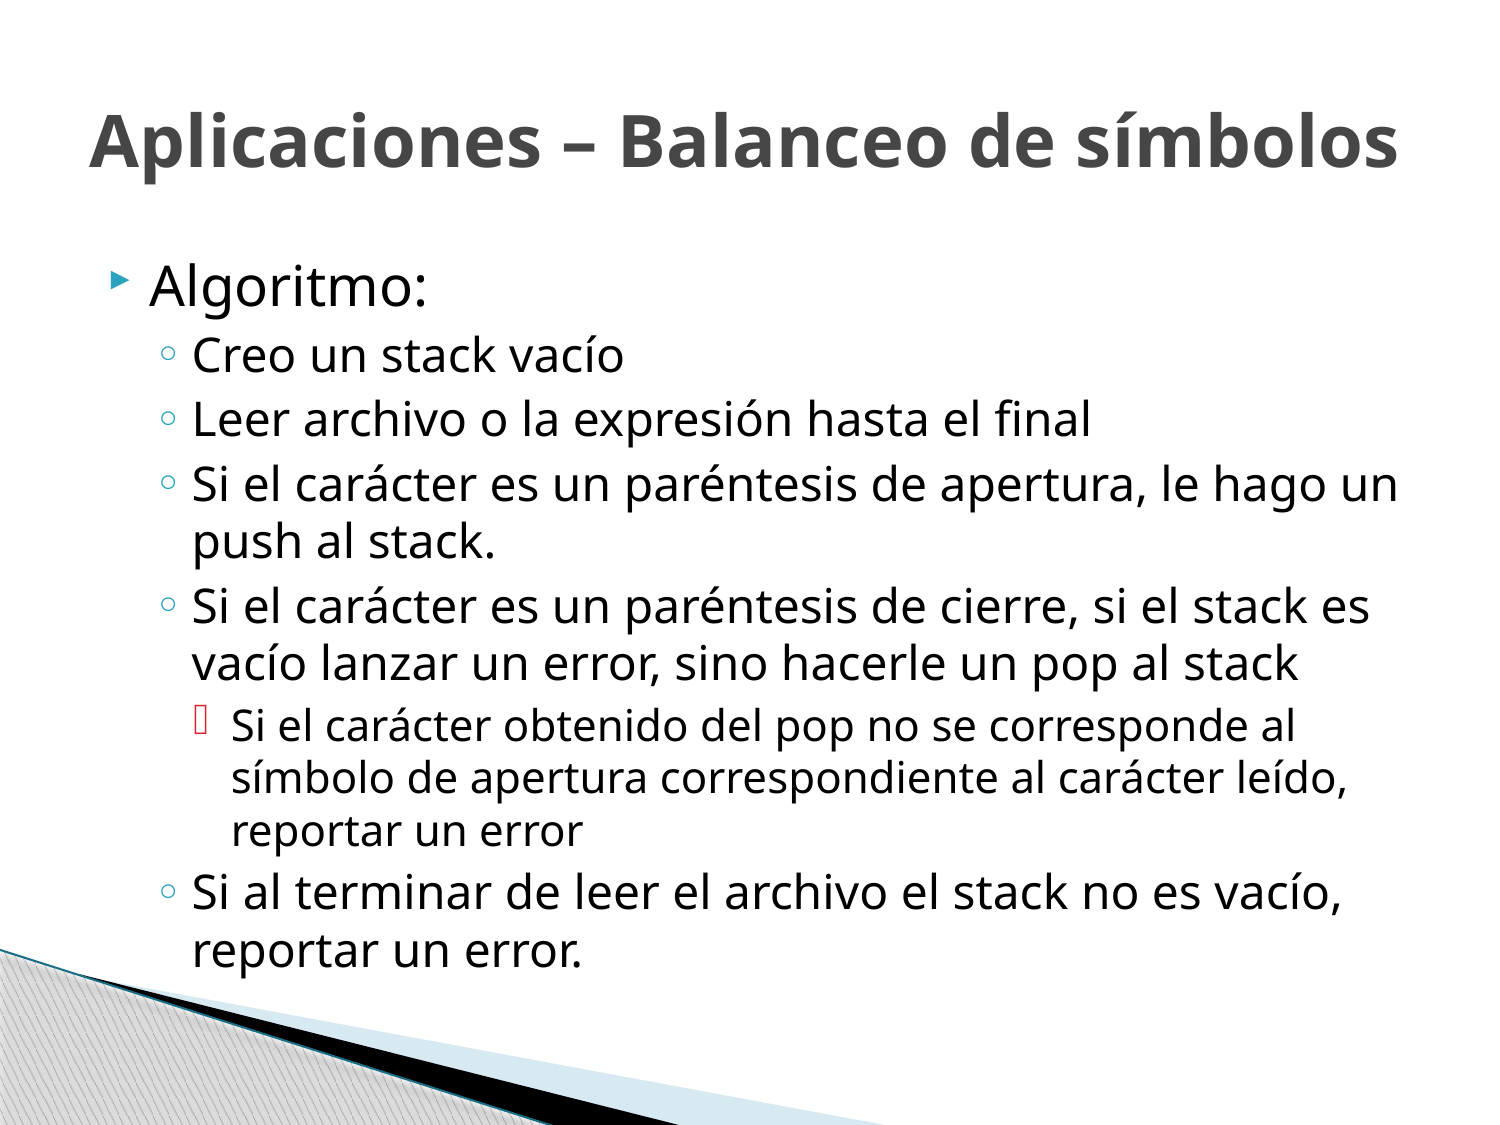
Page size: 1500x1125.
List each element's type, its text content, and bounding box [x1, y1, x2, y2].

title Aplicaciones – Balanceo de símbolos [75, 45, 1425, 233]
list Algoritmo: Creo un stack vacío Leer archivo o la expresión hasta el final Si el carácter es un paréntesis de apertura, le hago un push al stack. Si el carácter es un paréntesis de cierre, si el stack es vacío lanzar un error, sino hacerle un pop al stack Si el carácter obtenido del pop no se corresponde al símbolo de apertura correspondiente al carácter leído, reportar un error Si al terminar de leer el archivo el stack no es vacío, reportar un error. [75, 243, 1425, 986]
